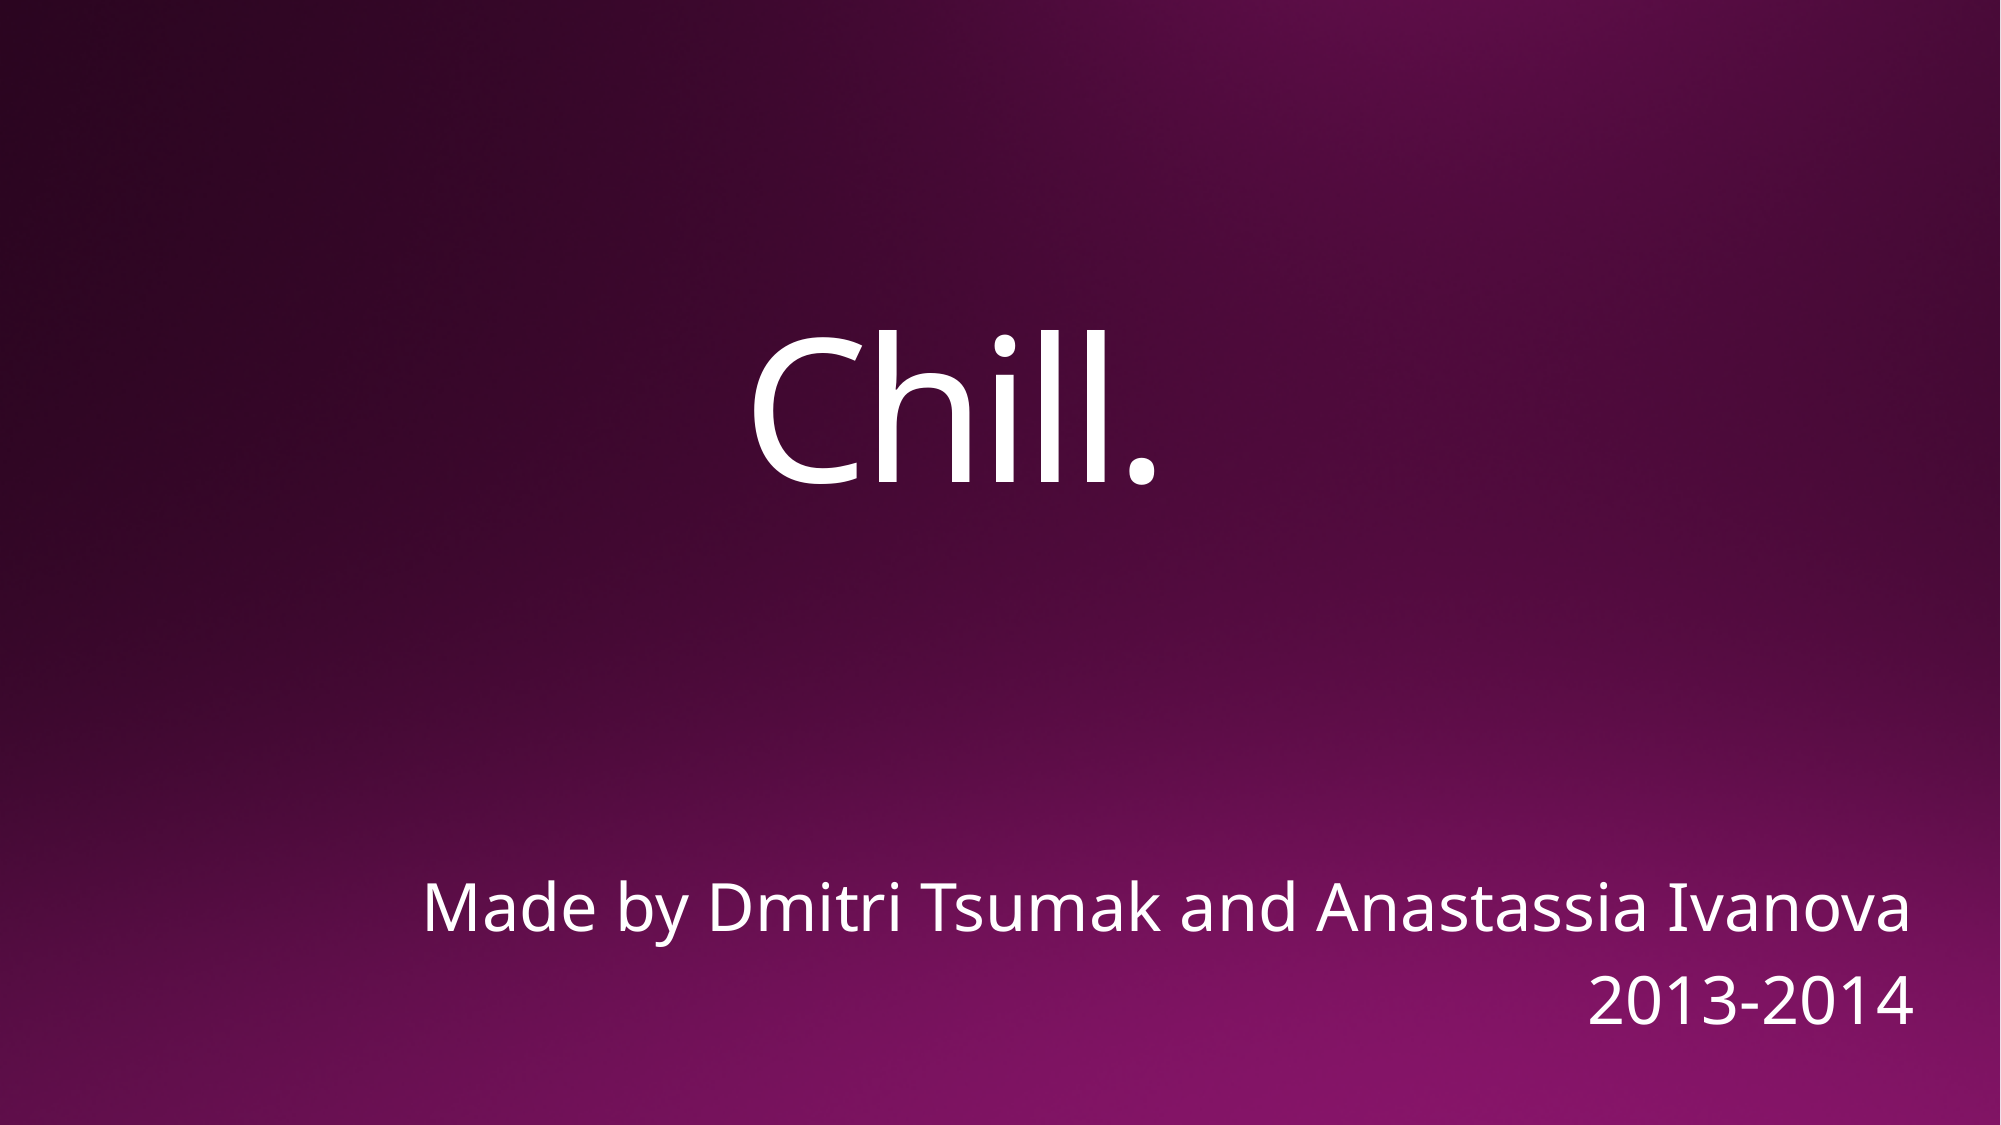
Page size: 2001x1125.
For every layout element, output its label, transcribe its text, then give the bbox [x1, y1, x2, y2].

subtitle Made by Dmitri Tsumak and Anastassia Ivanova 2013-2014 [377, 712, 1930, 1047]
picture [0, 0, 2001, 1125]
title Chill. [205, 302, 1706, 572]
